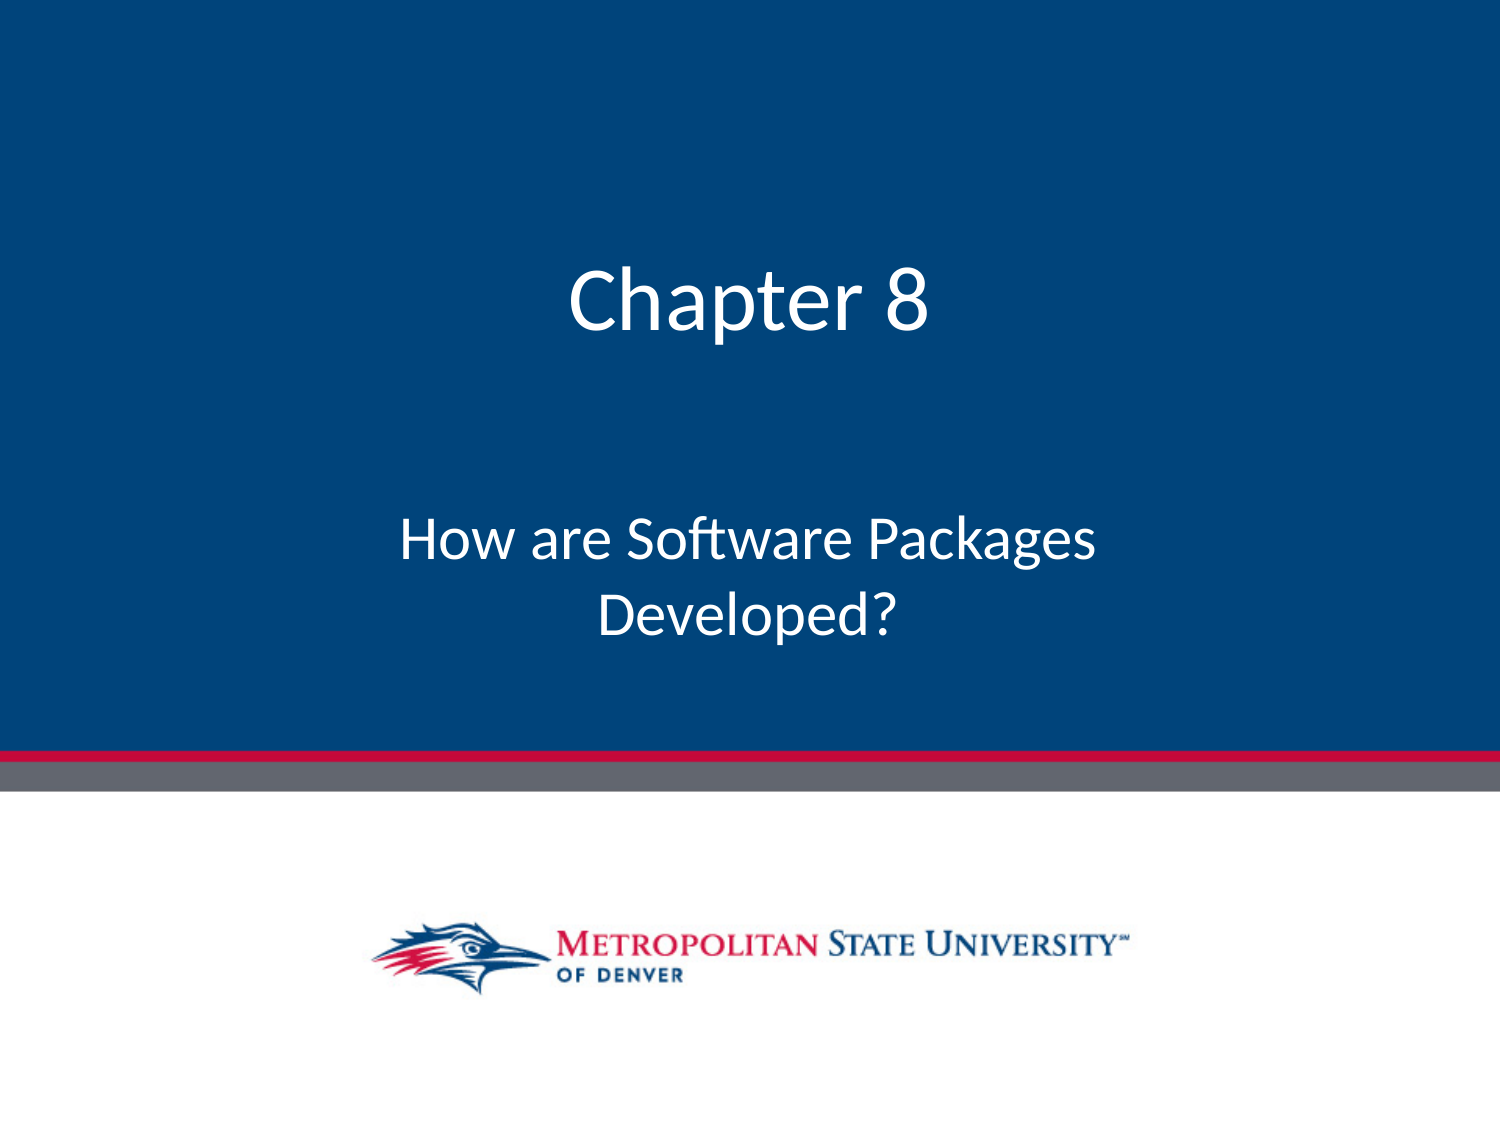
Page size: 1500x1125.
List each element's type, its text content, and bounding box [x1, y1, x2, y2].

title Chapter 8 [112, 173, 1388, 415]
list How are Software Packages Developed? [280, 489, 1217, 655]
picture [0, 0, 1500, 1125]
